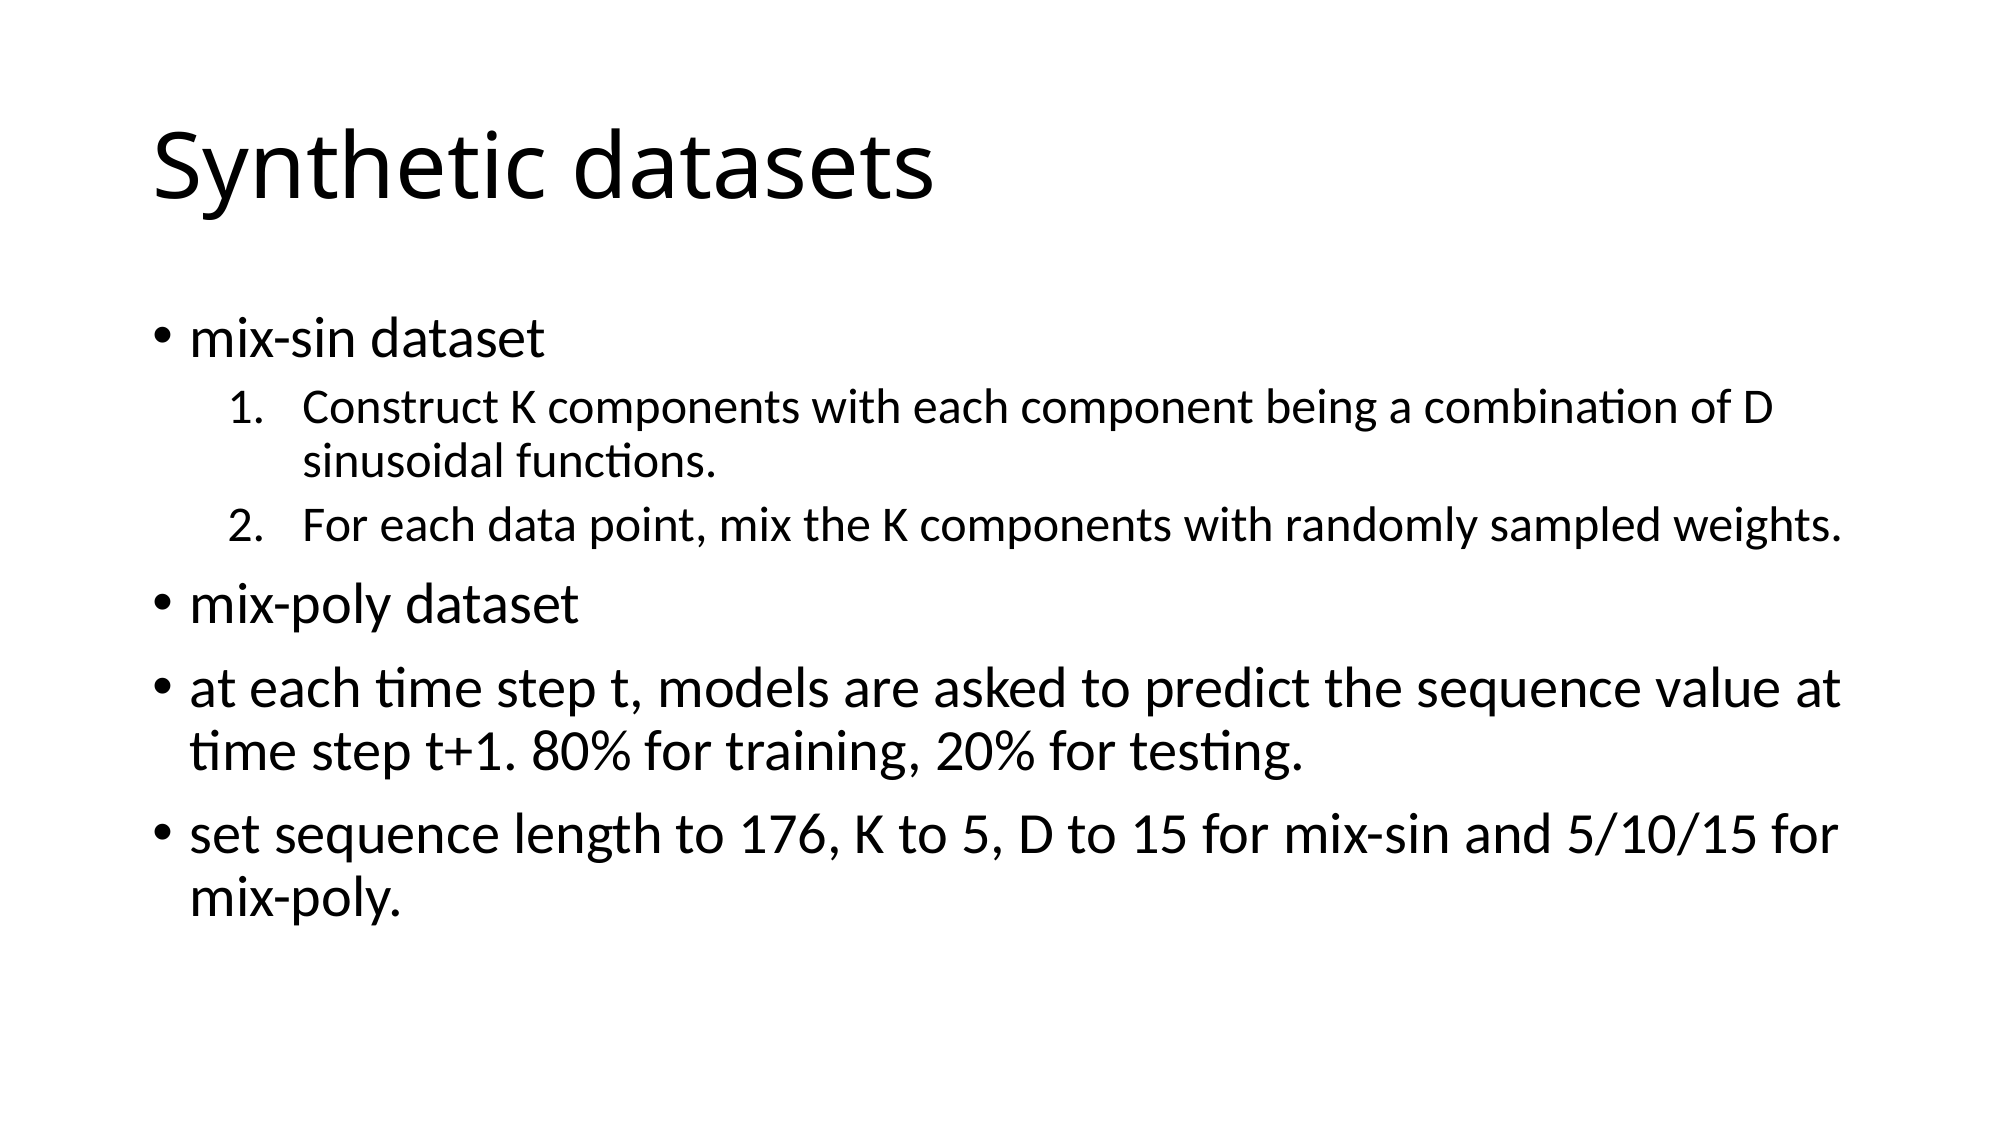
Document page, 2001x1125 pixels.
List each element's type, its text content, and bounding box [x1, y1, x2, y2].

title Synthetic datasets [137, 59, 1863, 278]
list mix-sin dataset Construct K components with each component being a combination of D sinusoidal functions. For each data point, mix the K components with randomly sampled weights. mix-poly dataset at each time step t, models are asked to predict the sequence value at time step t+1. 80% for training, 20% for testing. set sequence length to 176, K to 5, D to 15 for mix-sin and 5/10/15 for mix-poly. [137, 299, 1863, 1014]
